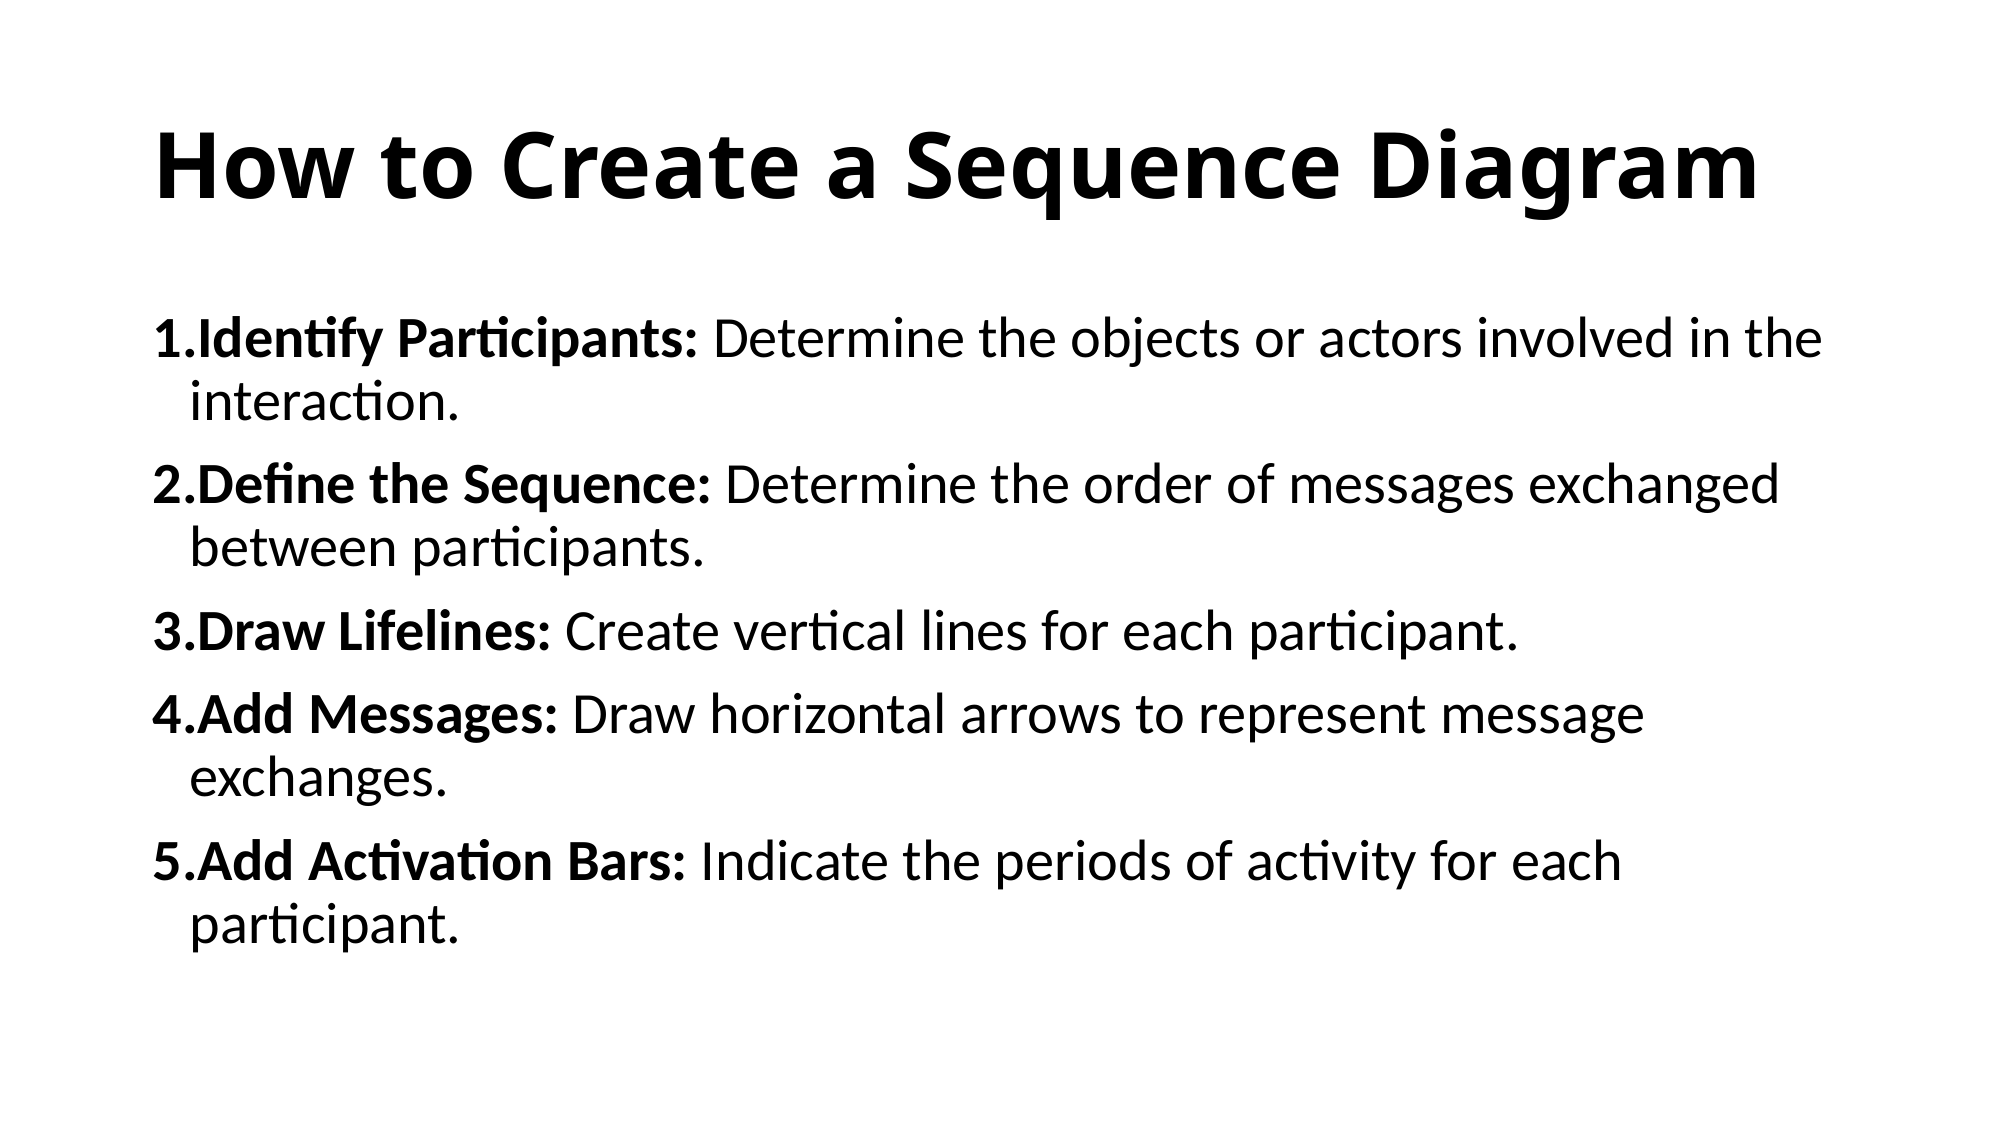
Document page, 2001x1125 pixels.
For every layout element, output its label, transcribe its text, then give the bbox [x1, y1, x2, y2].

list Identify Participants: Determine the objects or actors involved in the interaction. Define the Sequence: Determine the order of messages exchanged between participants. Draw Lifelines: Create vertical lines for each participant. Add Messages: Draw horizontal arrows to represent message exchanges. Add Activation Bars: Indicate the periods of activity for each participant. [137, 299, 1863, 1014]
title How to Create a Sequence Diagram [137, 59, 1863, 278]
